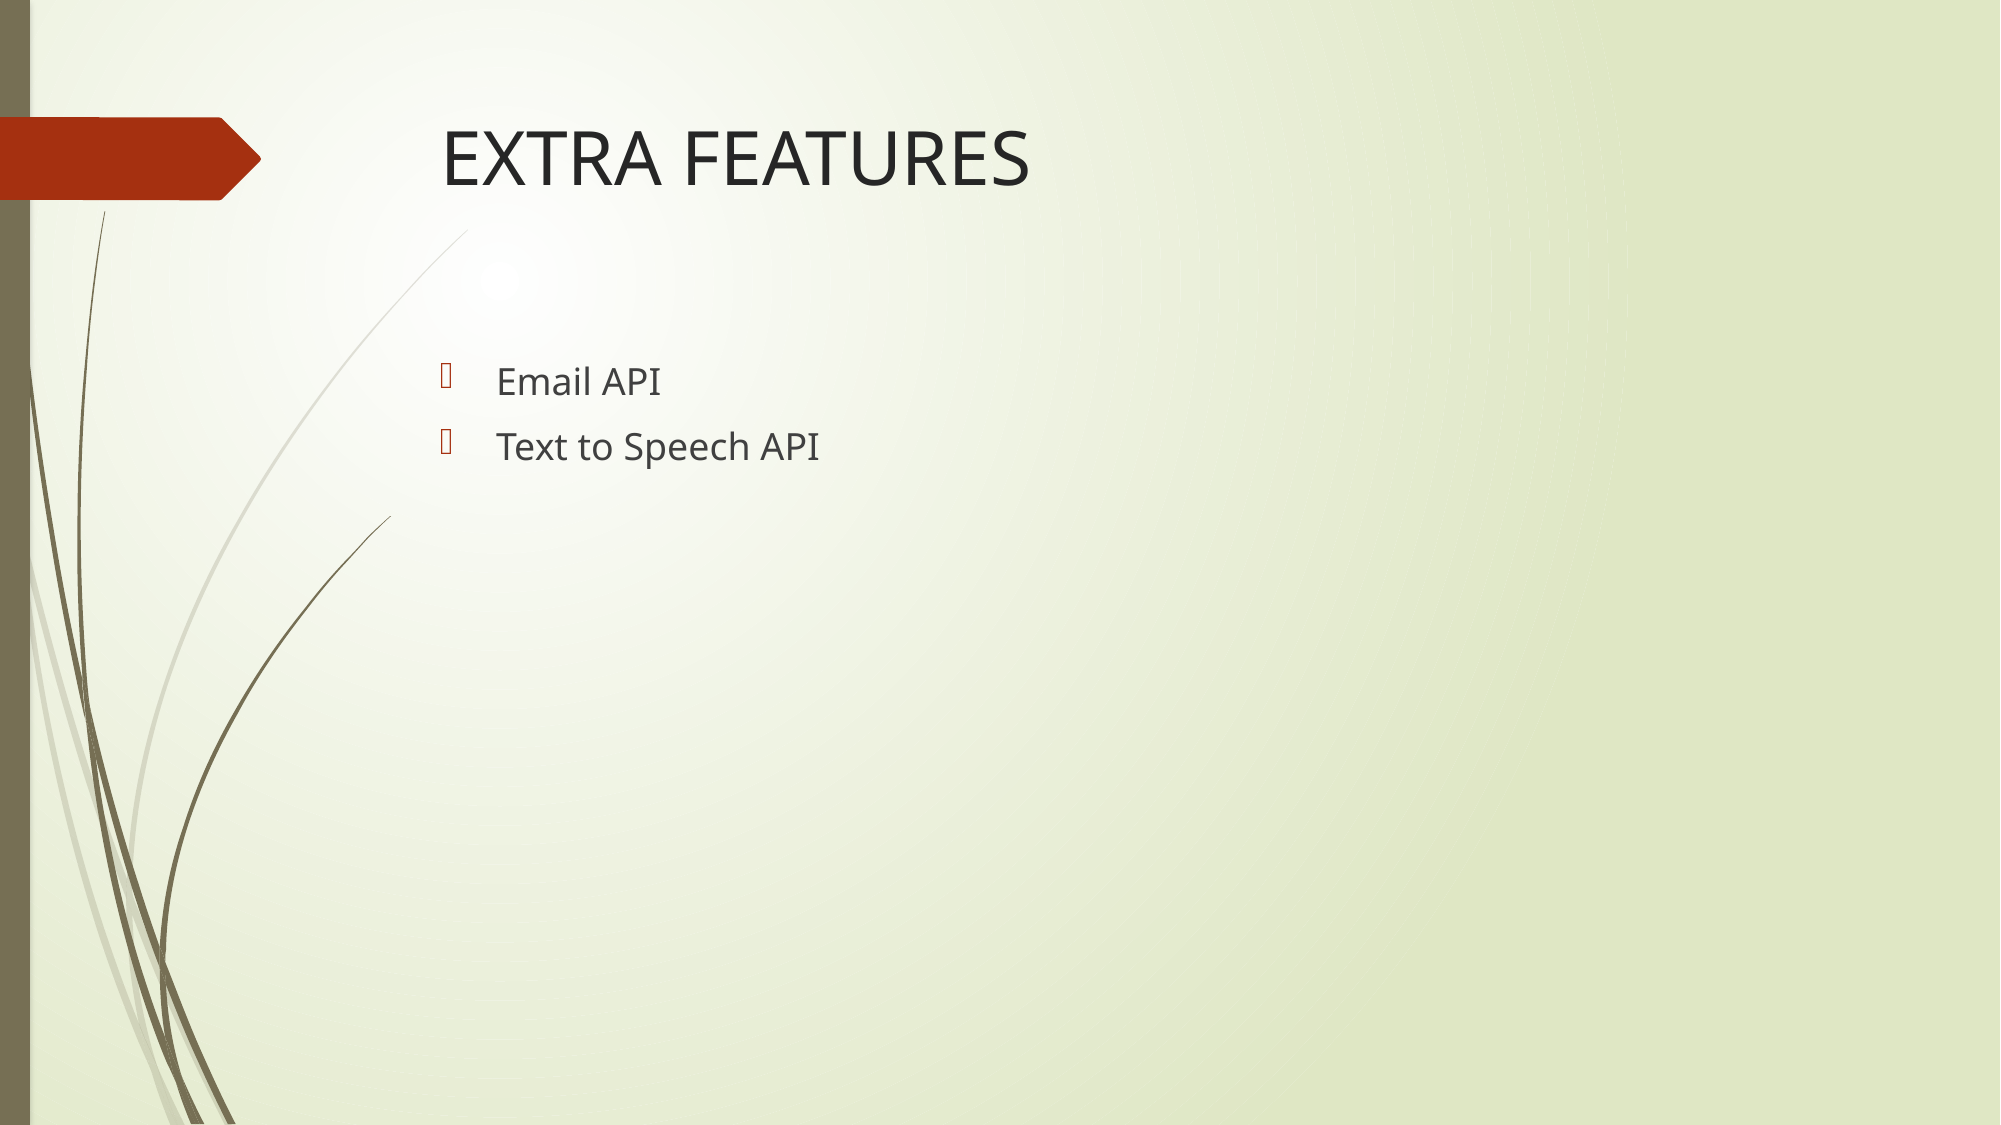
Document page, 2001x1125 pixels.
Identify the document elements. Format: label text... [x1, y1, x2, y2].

title EXTRA FEATURES [425, 102, 1888, 313]
list Email API Text to Speech API [424, 350, 1888, 970]
